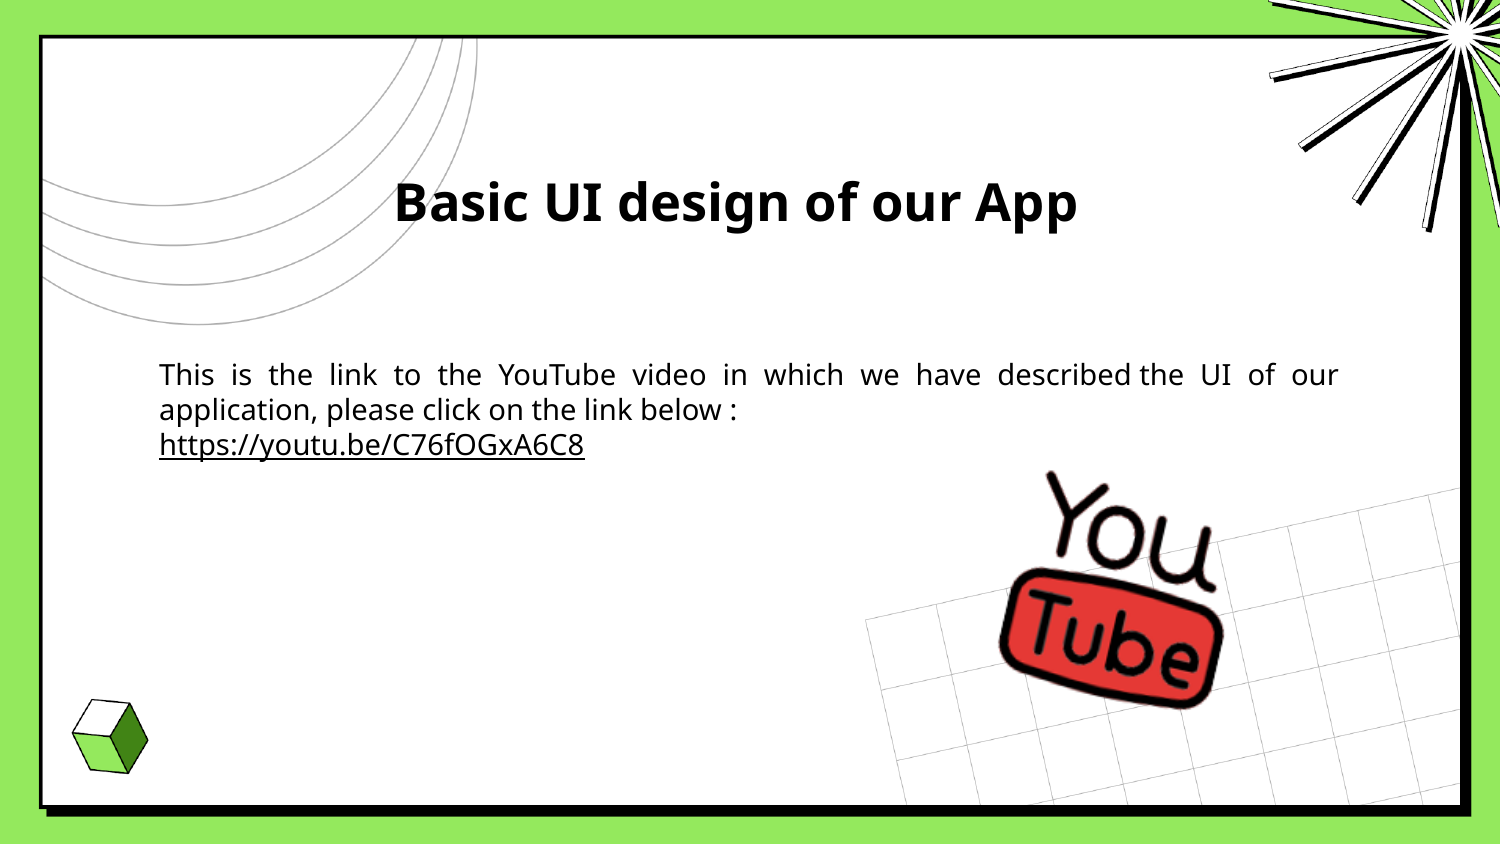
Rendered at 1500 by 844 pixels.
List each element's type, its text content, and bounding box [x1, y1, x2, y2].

title Basic UI design of our App [378, 154, 1121, 248]
text_box This is the link to the YouTube video in which we have described the UI of our application, please click on the link below : https://youtu.be/C76fOGxA6C8 [144, 348, 1355, 509]
picture [0, 0, 1500, 844]
